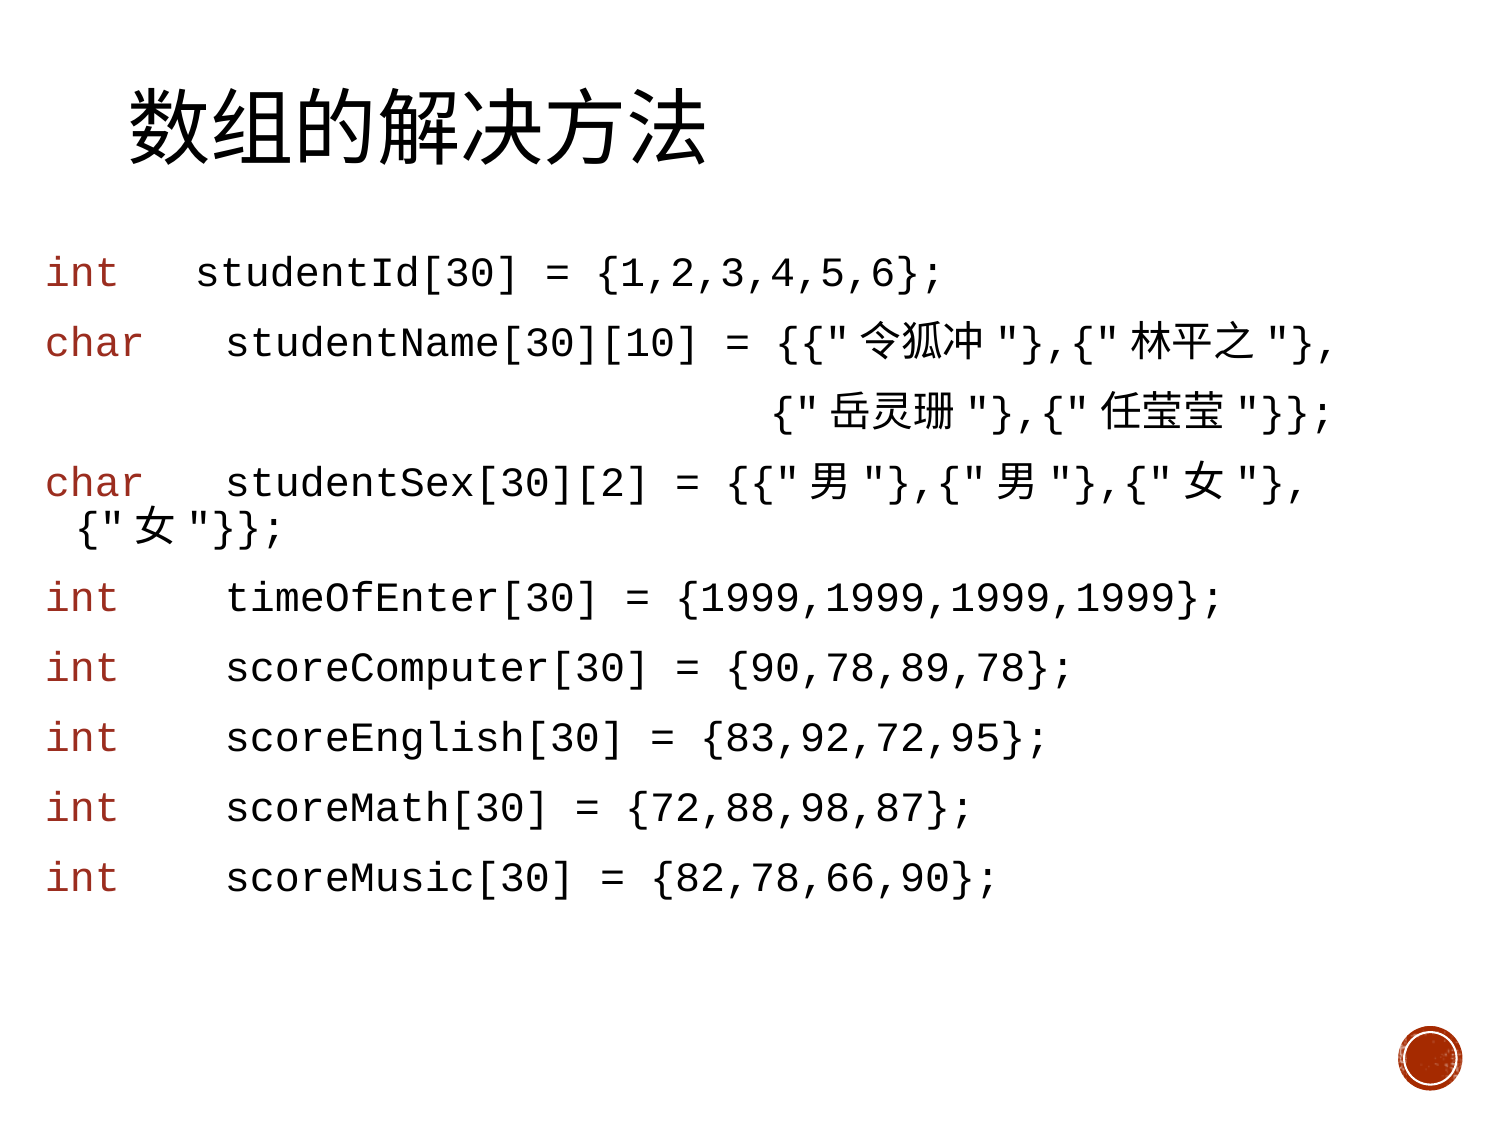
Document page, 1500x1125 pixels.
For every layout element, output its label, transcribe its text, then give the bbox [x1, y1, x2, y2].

list int studentId[30] = {1,2,3,4,5,6}; char studentName[30][10] = {{"令狐冲"},{"林平之"}, {"岳灵珊"},{"任莹莹"}}; char studentSex[30][2] = {{"男"},{"男"},{"女"},{"女"}}; int timeOfEnter[30] = {1999,1999,1999,1999}; int scoreComputer[30] = {90,78,89,78}; int scoreEnglish[30] = {83,92,72,95}; int scoreMath[30] = {72,88,98,87}; int scoreMusic[30] = {82,78,66,90}; [29, 243, 1459, 1000]
slide_number [1391, 1028, 1471, 1089]
title 数组的解决方法 [112, 79, 1388, 185]
